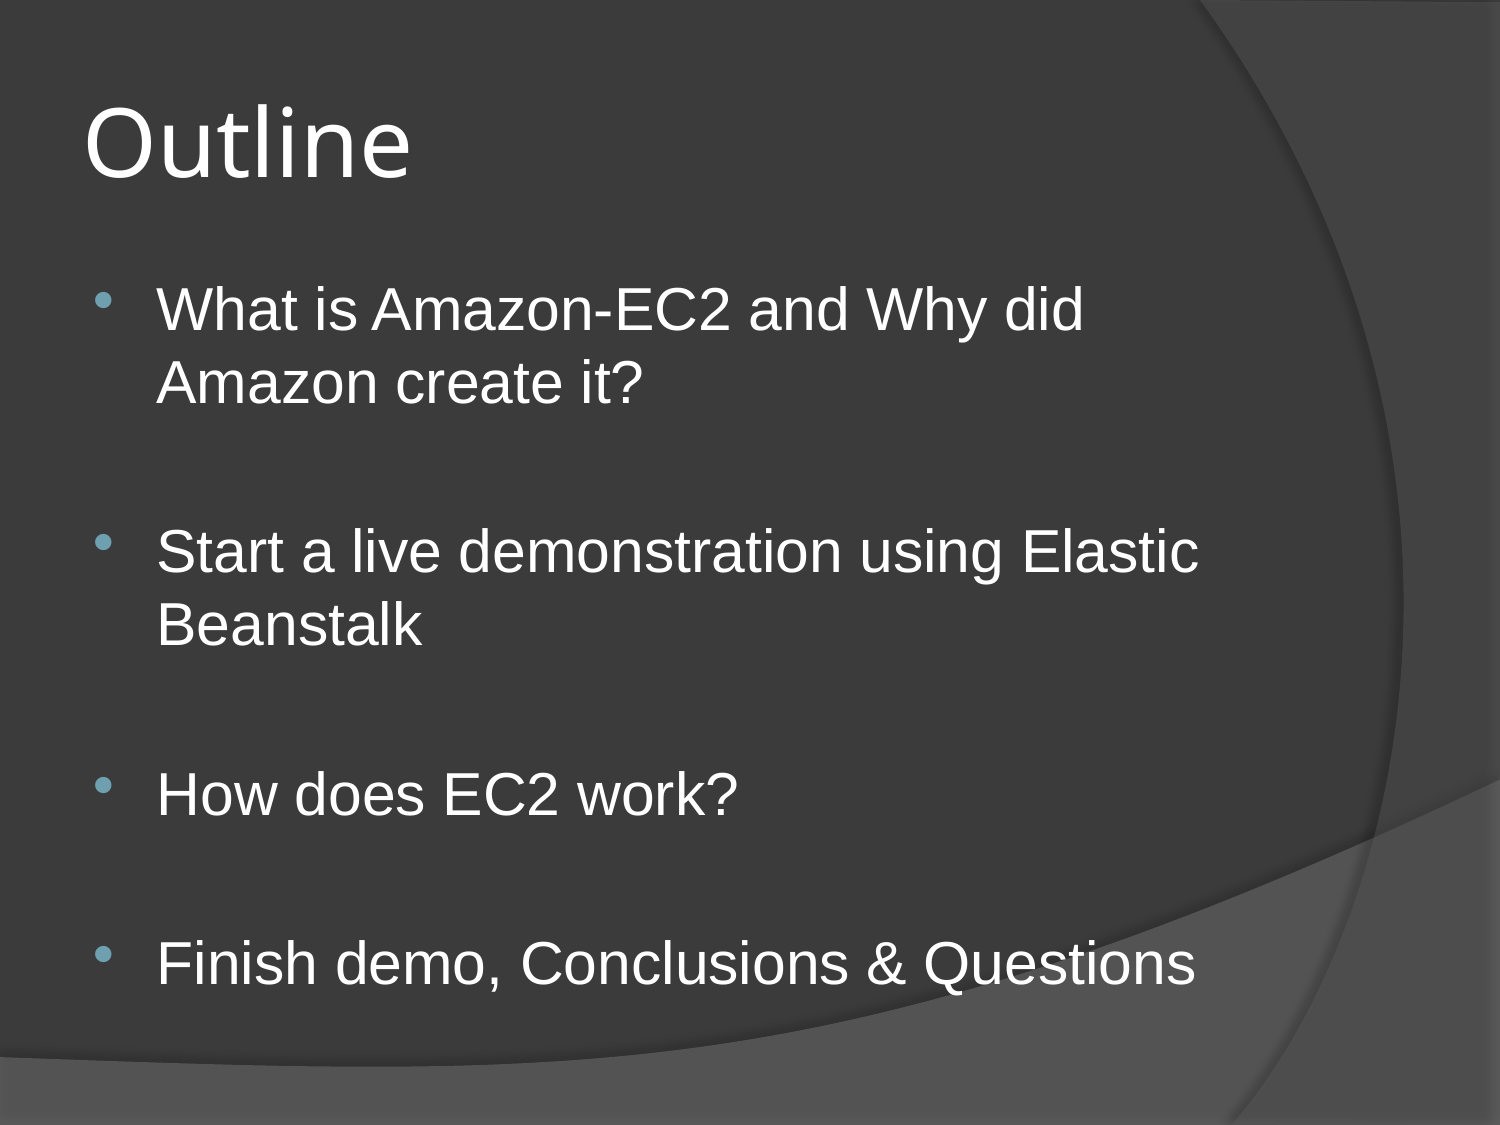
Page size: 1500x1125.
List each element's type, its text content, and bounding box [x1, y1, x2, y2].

title Outline [75, 45, 1300, 233]
list What is Amazon-EC2 and Why did Amazon create it? Start a live demonstration using Elastic Beanstalk How does EC2 work? Finish demo, Conclusions & Questions [75, 262, 1300, 1005]
